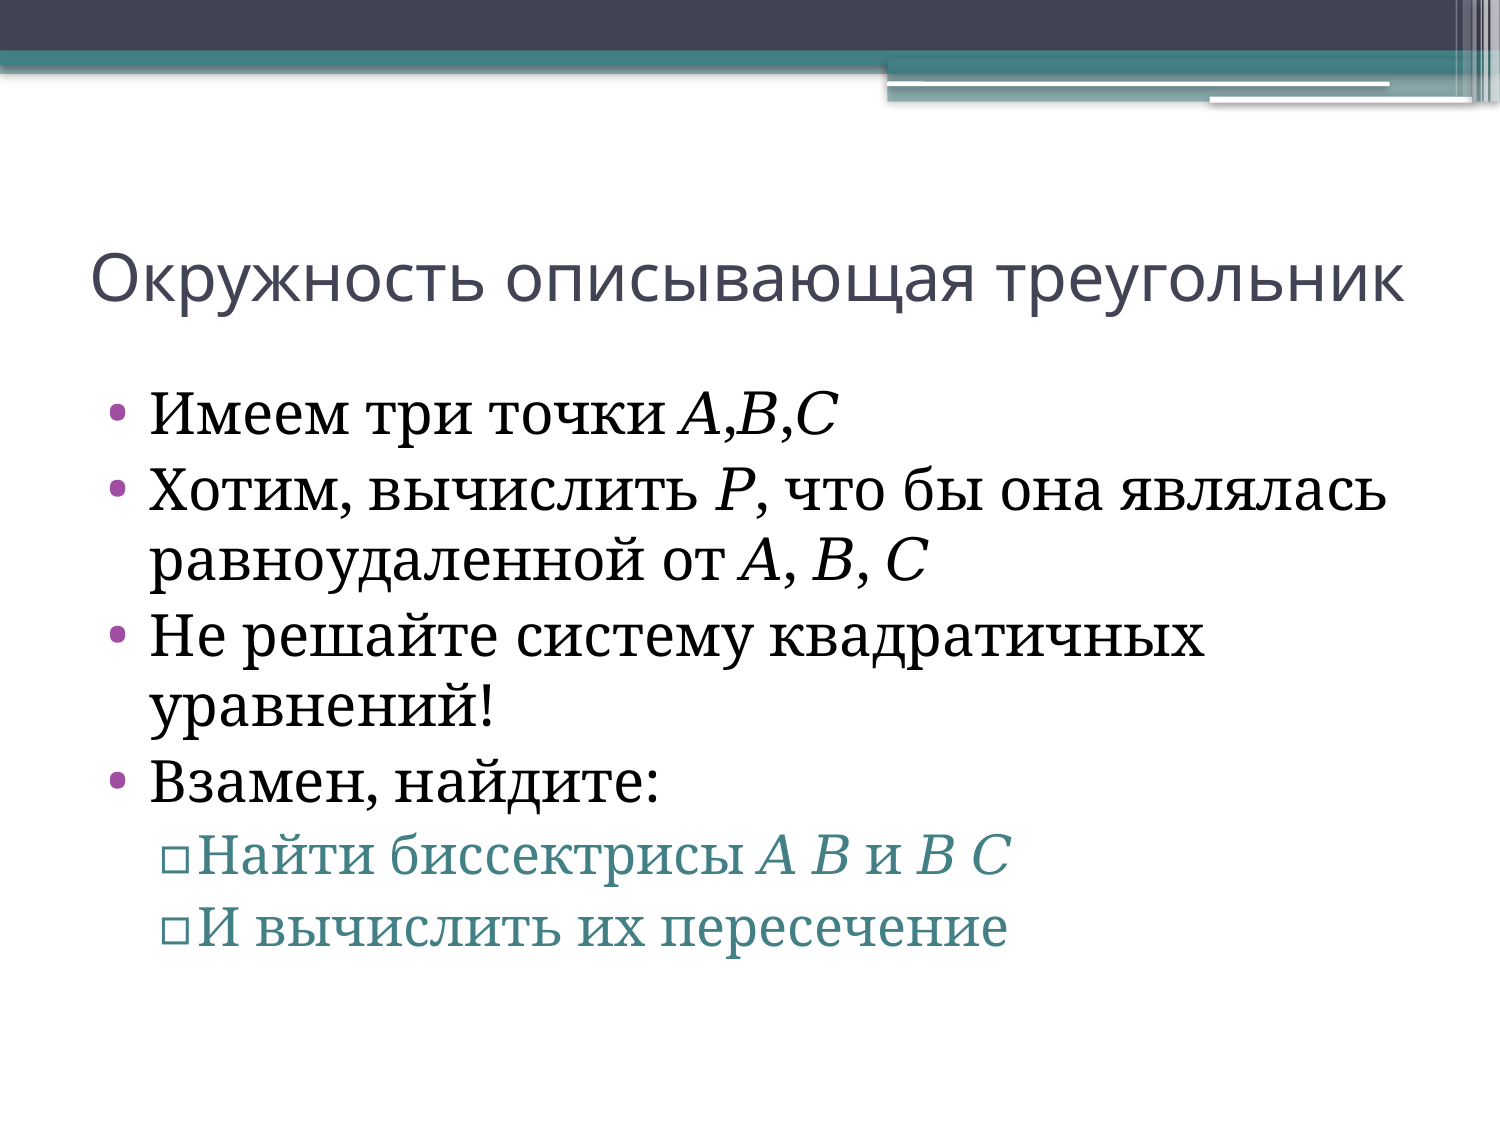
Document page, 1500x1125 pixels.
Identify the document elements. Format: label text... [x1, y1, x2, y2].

list Имеем три точки 𝐴,𝐵,𝐶 Хотим, вычислить 𝑃, что бы она являлась равноудаленной от 𝐴, 𝐵, 𝐶 Не решайте систему квадратичных уравнений! Взамен, найдите: Найти биссектрисы 𝐴 𝐵 и 𝐵 𝐶 И вычислить их пересечение [75, 368, 1483, 1079]
title Окружность описывающая треугольник [75, 187, 1425, 363]
